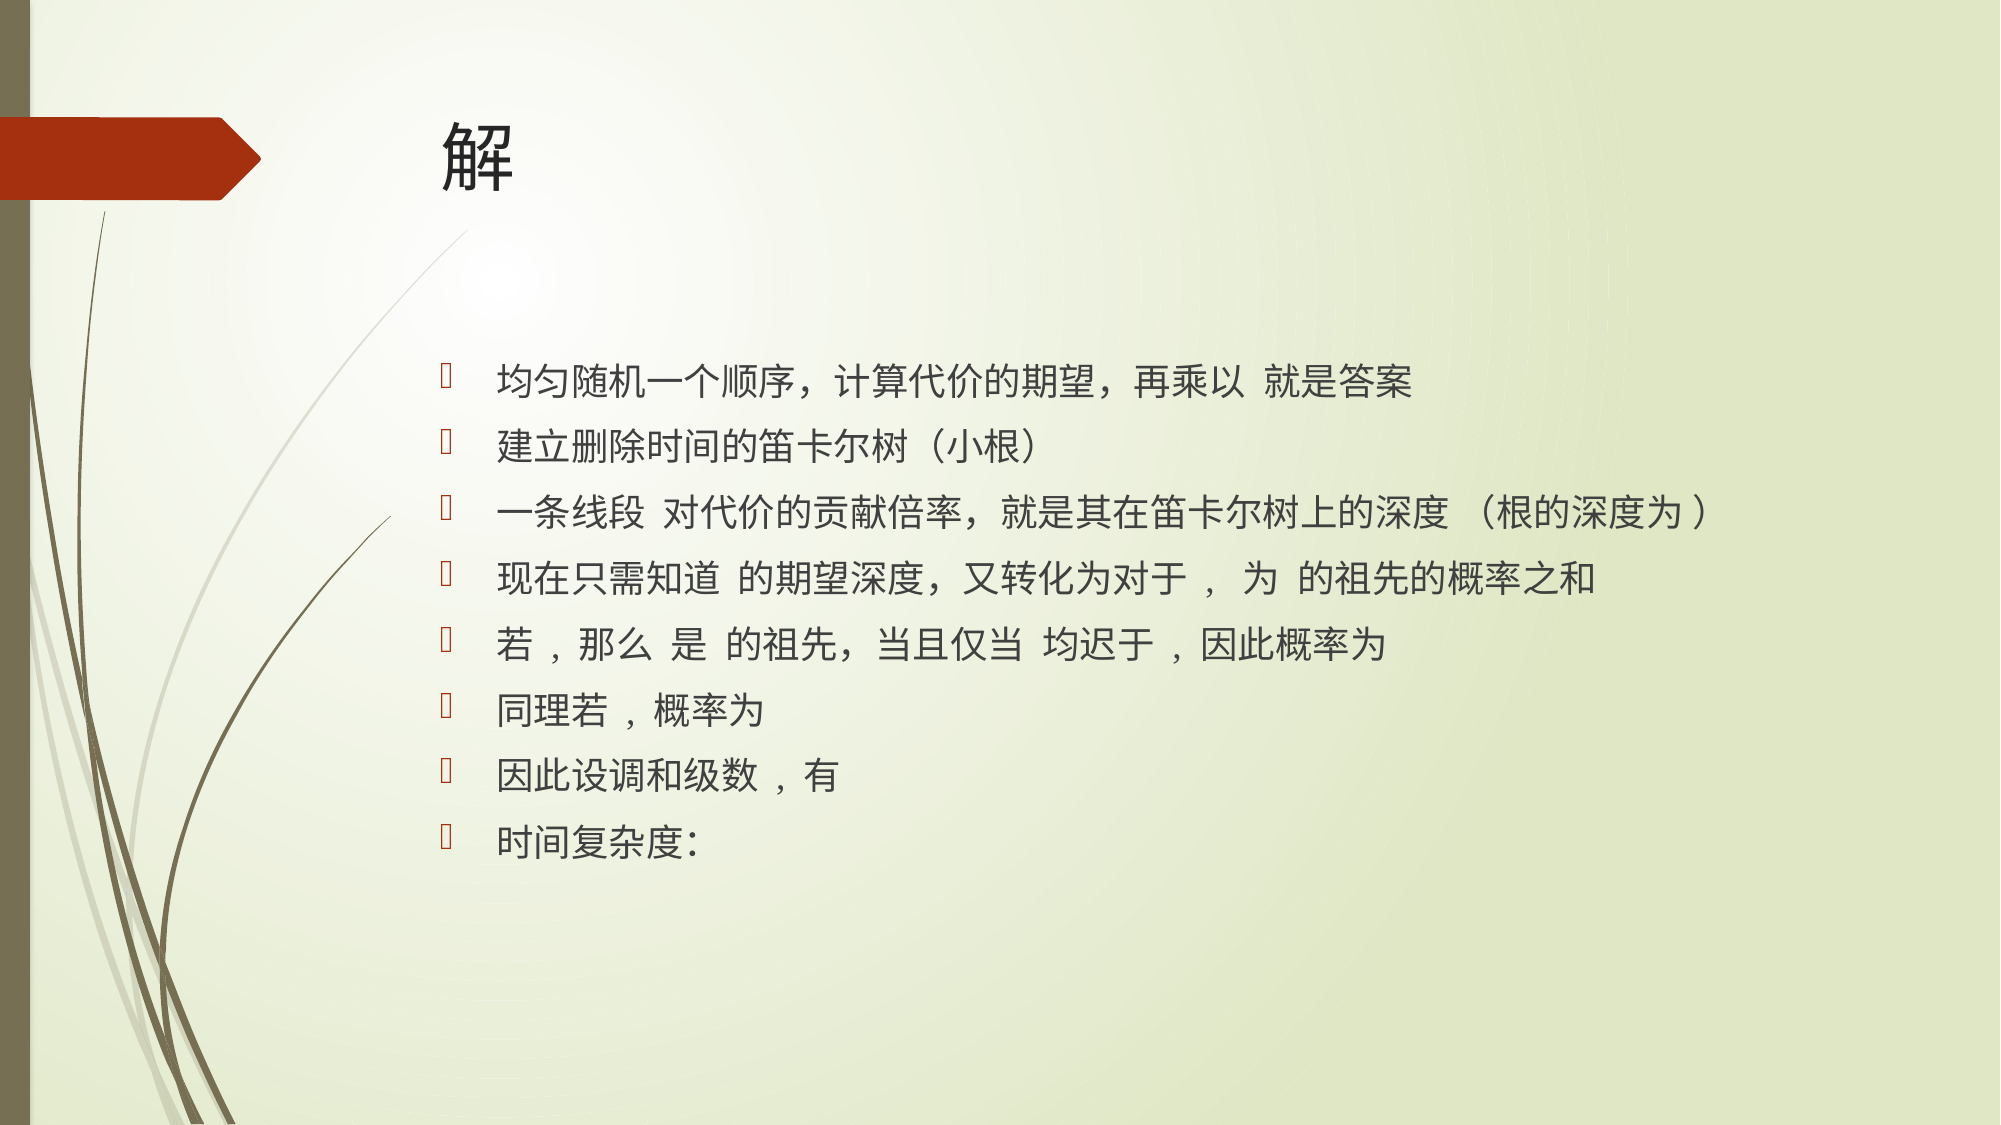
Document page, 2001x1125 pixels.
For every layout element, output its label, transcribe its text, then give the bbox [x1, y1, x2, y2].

title 解 [425, 102, 1888, 313]
